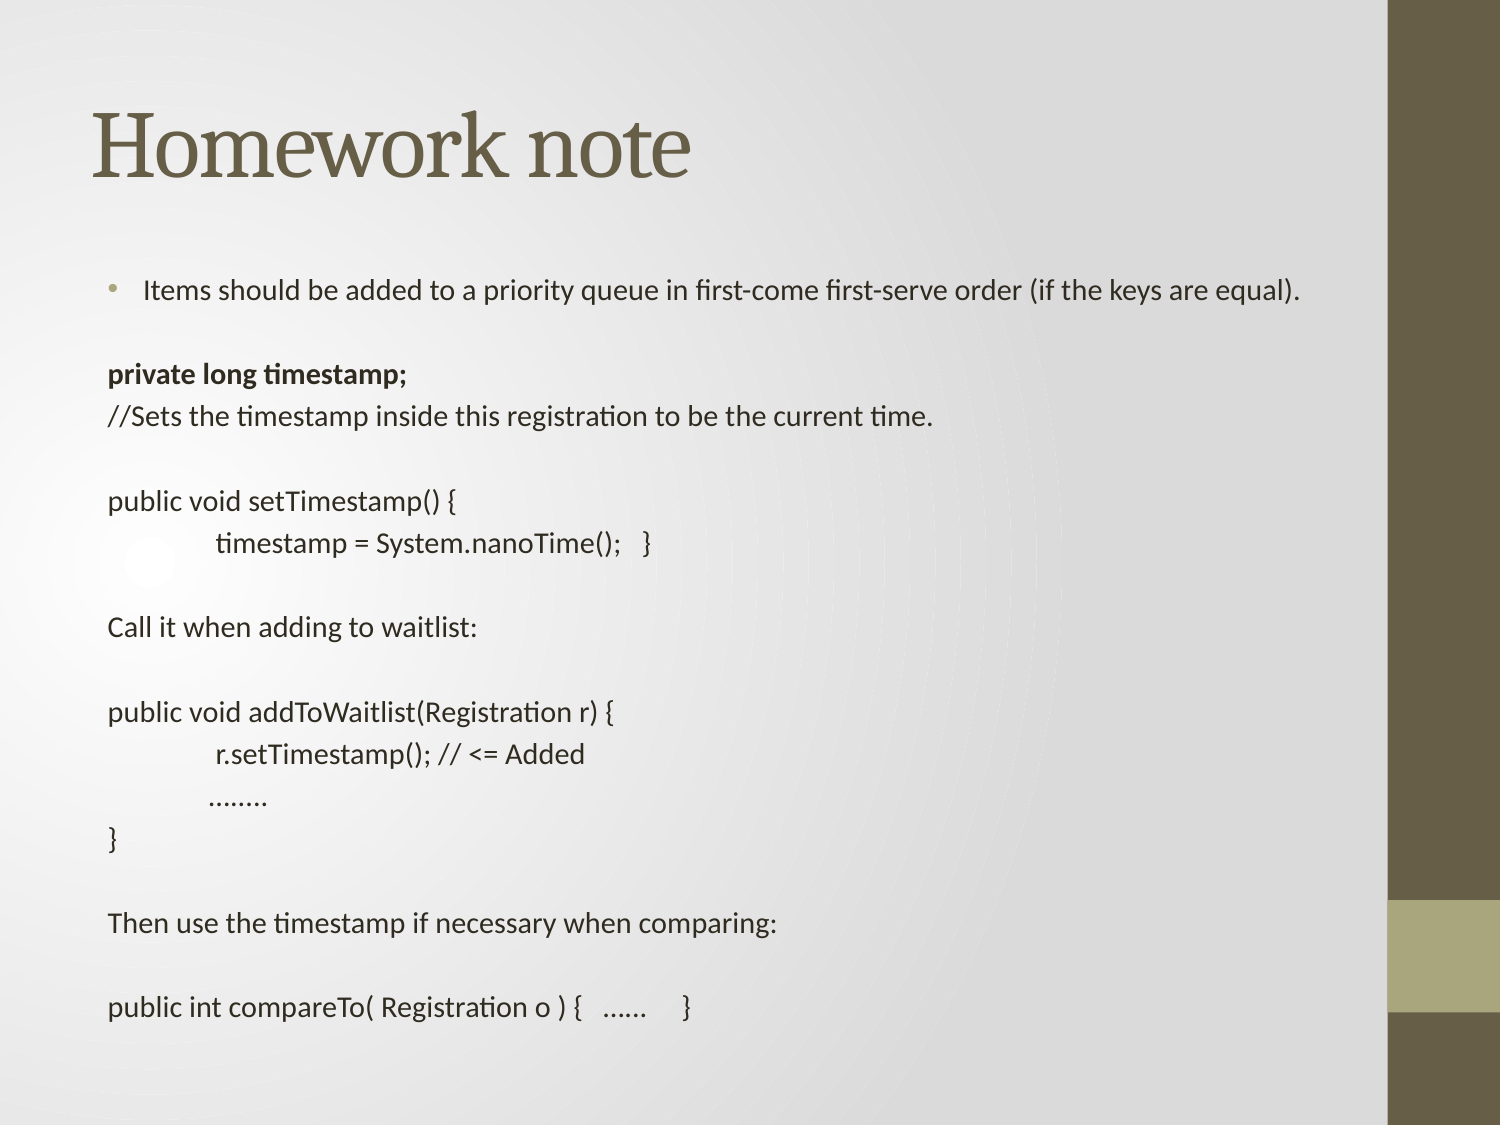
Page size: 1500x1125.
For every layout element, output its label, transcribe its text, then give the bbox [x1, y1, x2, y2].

list Items should be added to a priority queue in first-come first-serve order (if the keys are equal). private long timestamp; //Sets the timestamp inside this registration to be the current time. public void setTimestamp() { timestamp = System.nanoTime(); } Call it when adding to waitlist: public void addToWaitlist(Registration r) { r.setTimestamp(); // <= Added …..... } Then use the timestamp if necessary when comparing: public int compareTo( Registration o ) { …... } [75, 262, 1325, 1050]
title Homework note [75, 45, 1325, 233]
